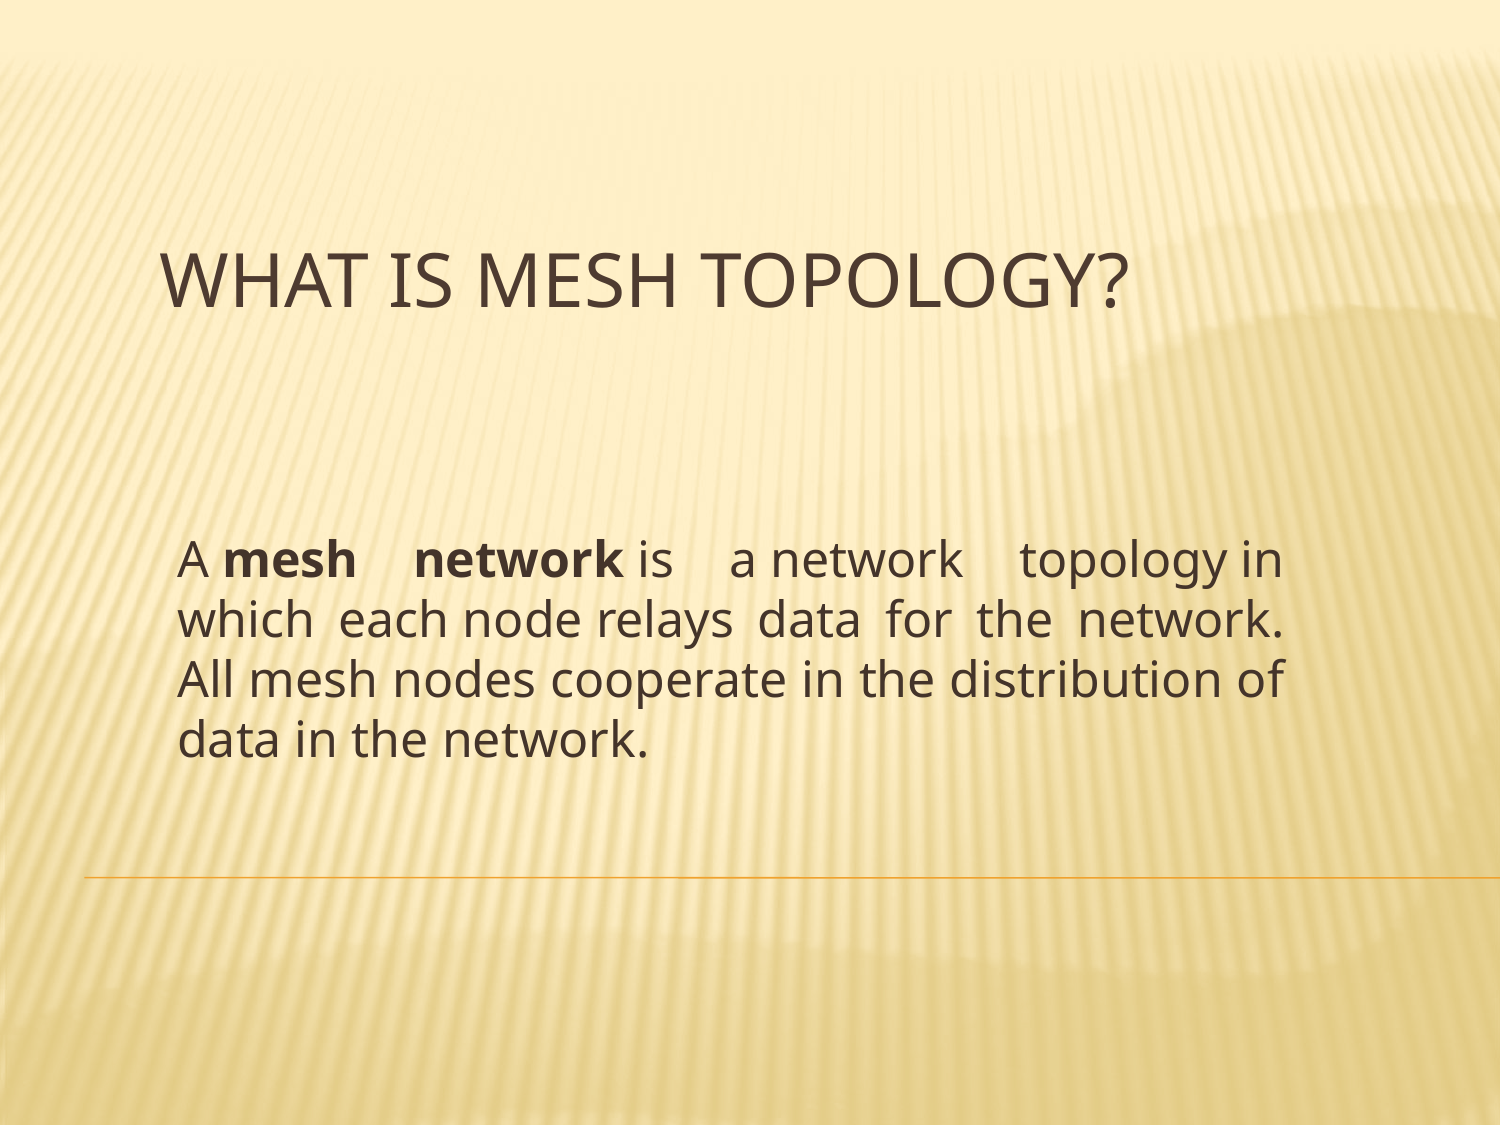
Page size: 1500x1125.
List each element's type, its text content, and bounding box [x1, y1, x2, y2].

title What is mesh topology? [125, 224, 1150, 450]
subtitle A mesh network is a network topology in which each node relays data for the network. All mesh nodes cooperate in the distribution of data in the network. [162, 350, 1300, 775]
